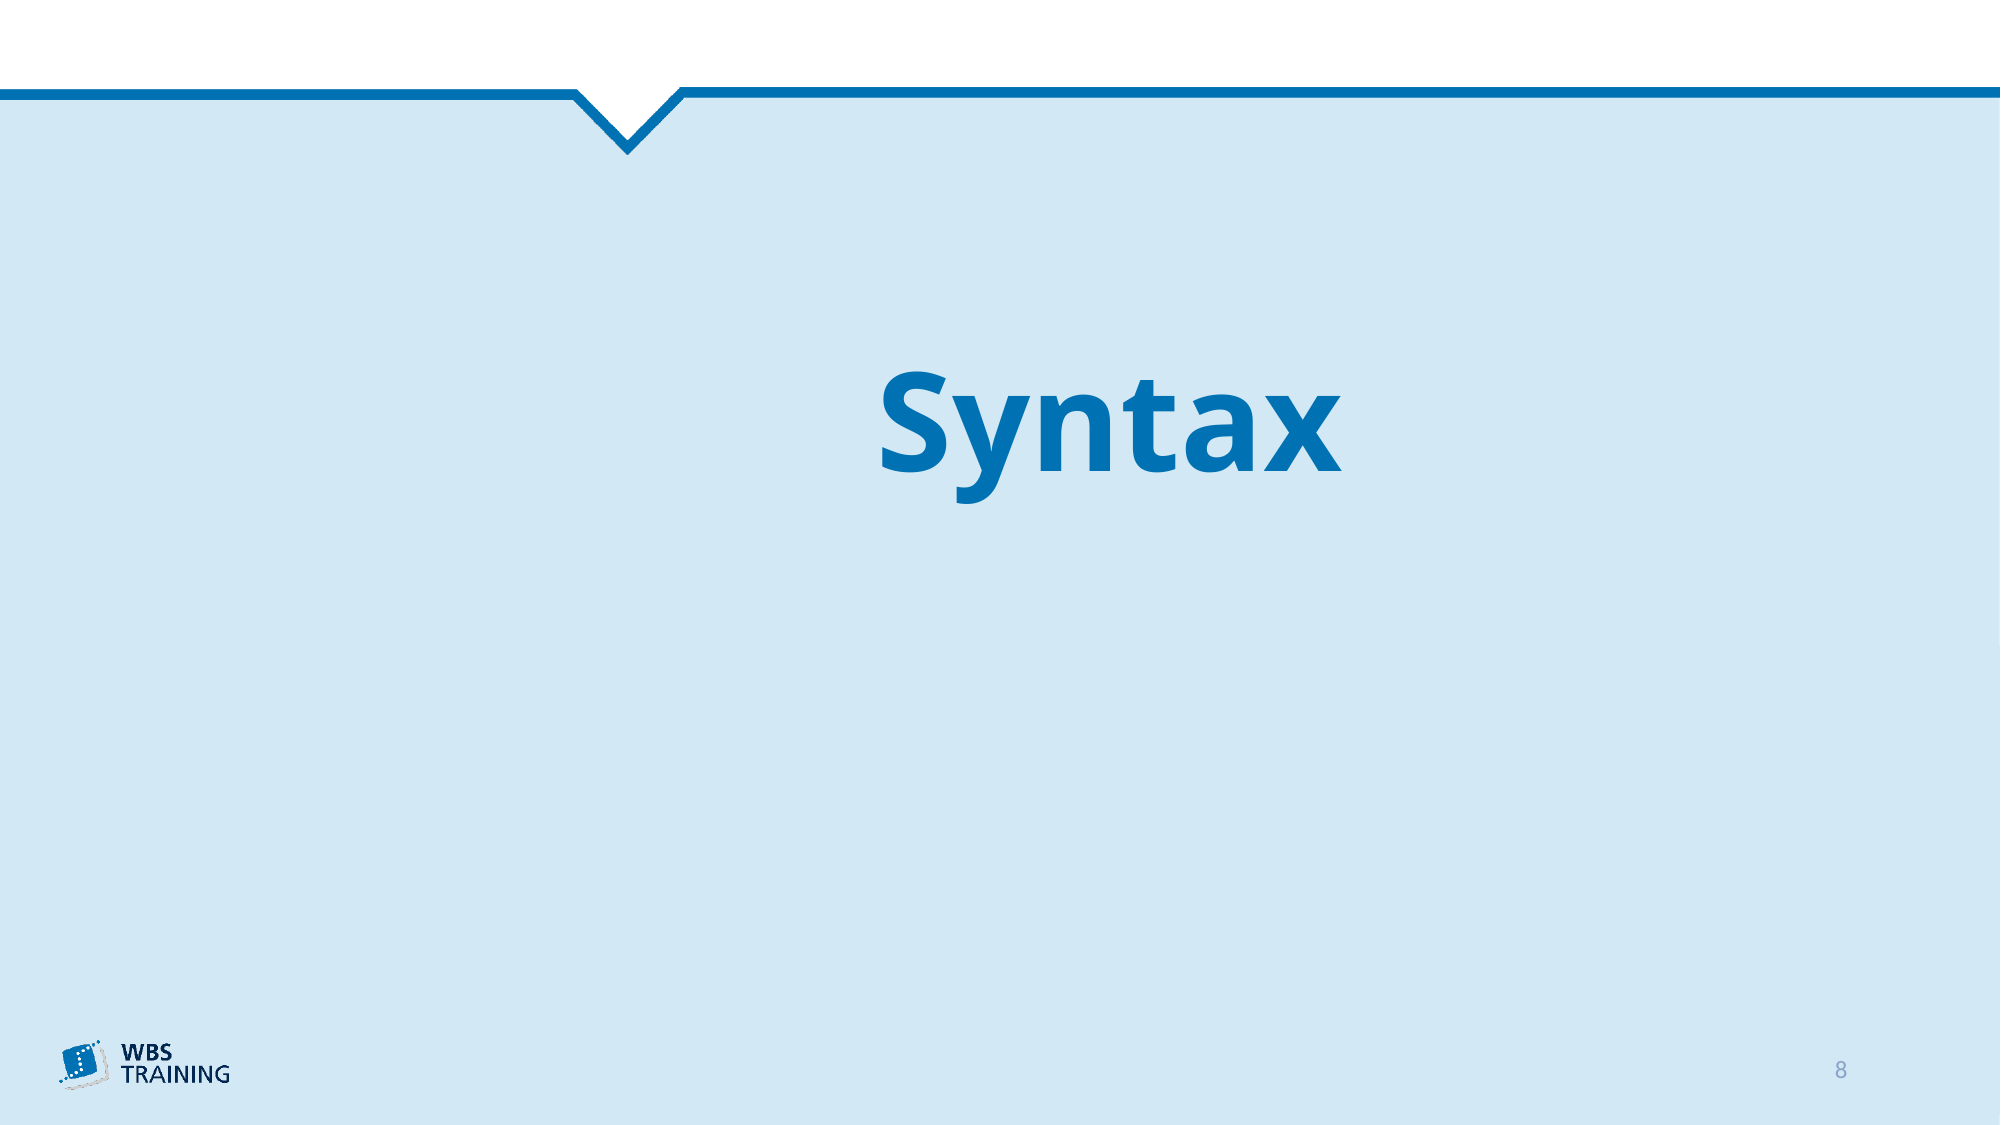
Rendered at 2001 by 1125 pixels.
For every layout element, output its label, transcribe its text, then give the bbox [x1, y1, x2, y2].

slide_number 8 [1589, 1035, 1863, 1103]
picture [0, 87, 2000, 155]
list Syntax [861, 344, 1764, 461]
picture [59, 1040, 229, 1090]
